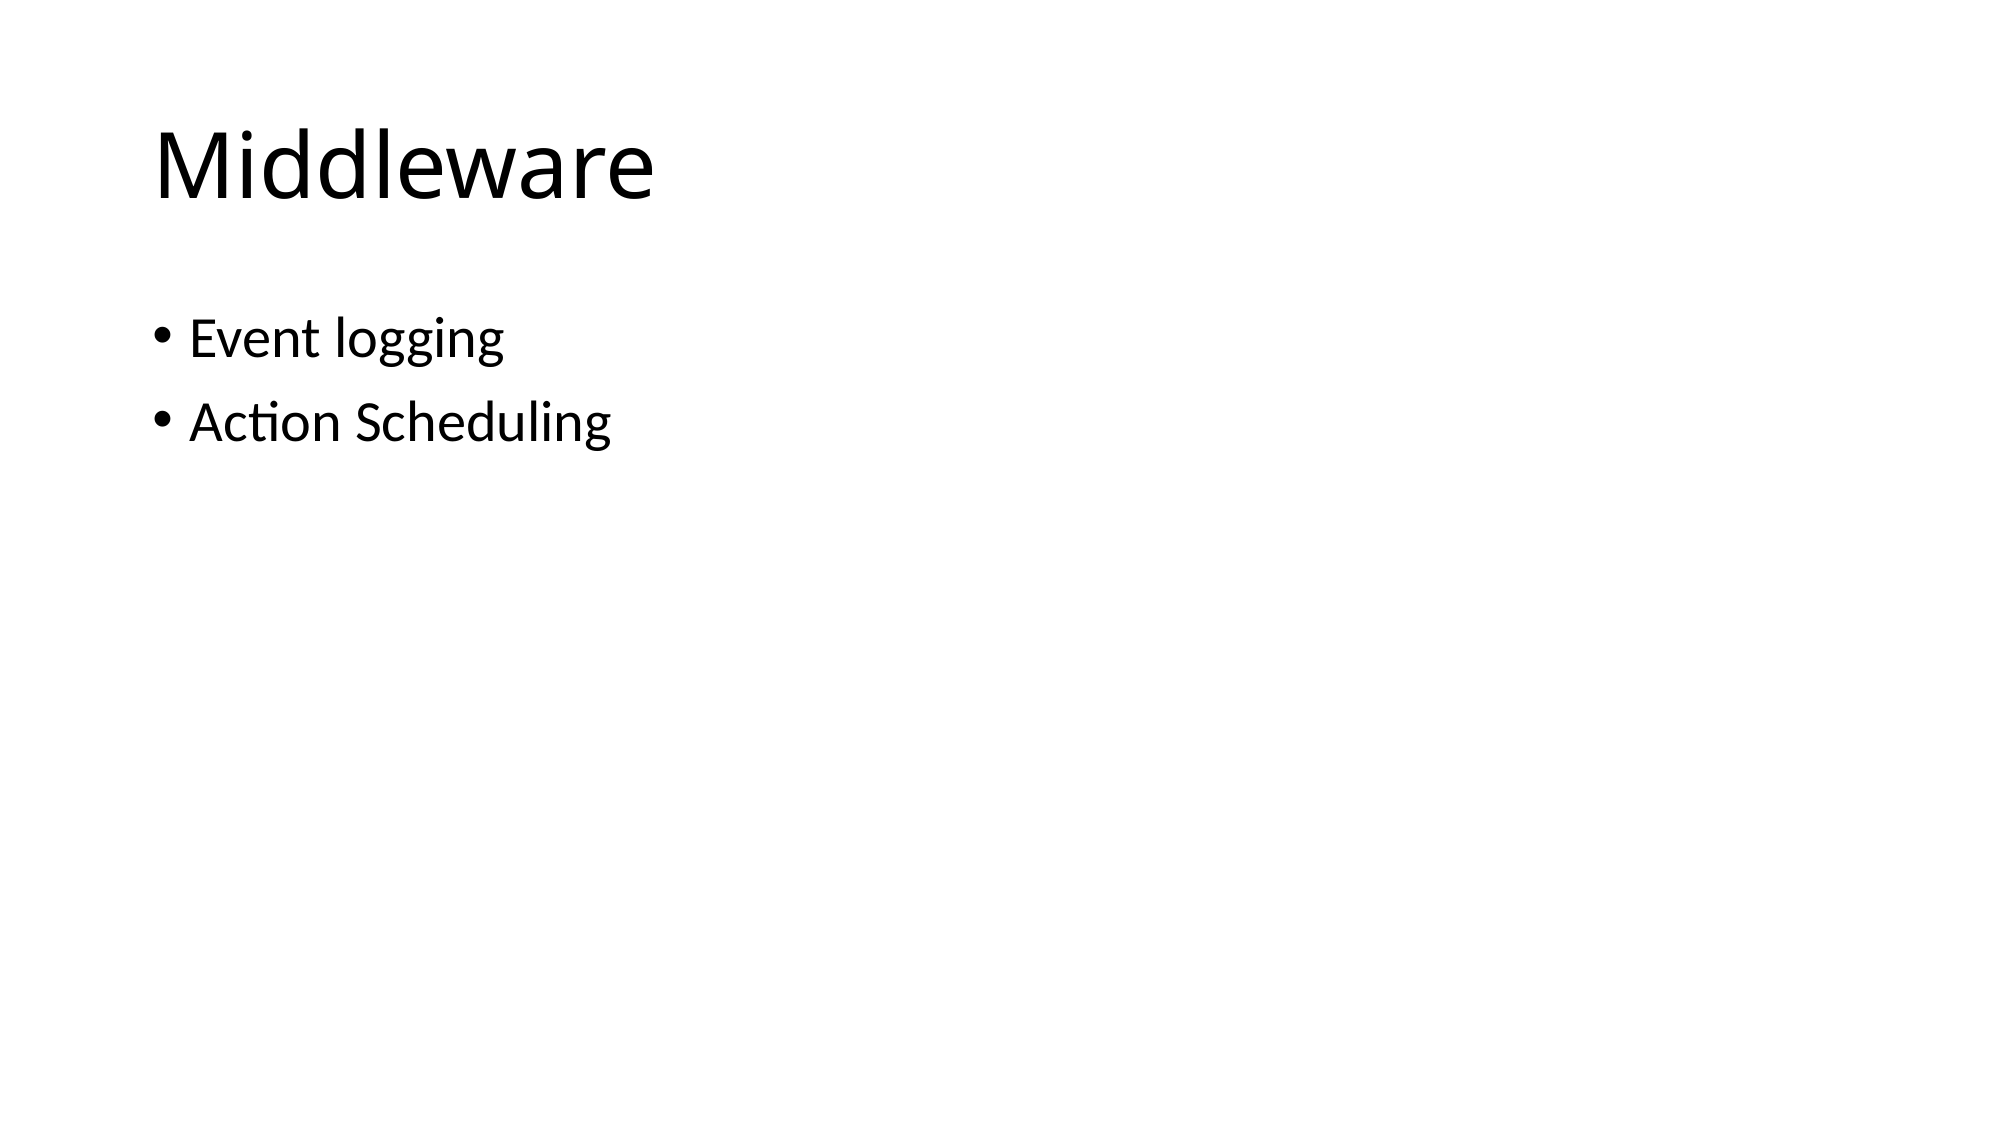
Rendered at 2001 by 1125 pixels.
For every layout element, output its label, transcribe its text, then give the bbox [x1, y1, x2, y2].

list Event logging Action Scheduling [137, 299, 1863, 1014]
title Middleware [137, 59, 1863, 278]
